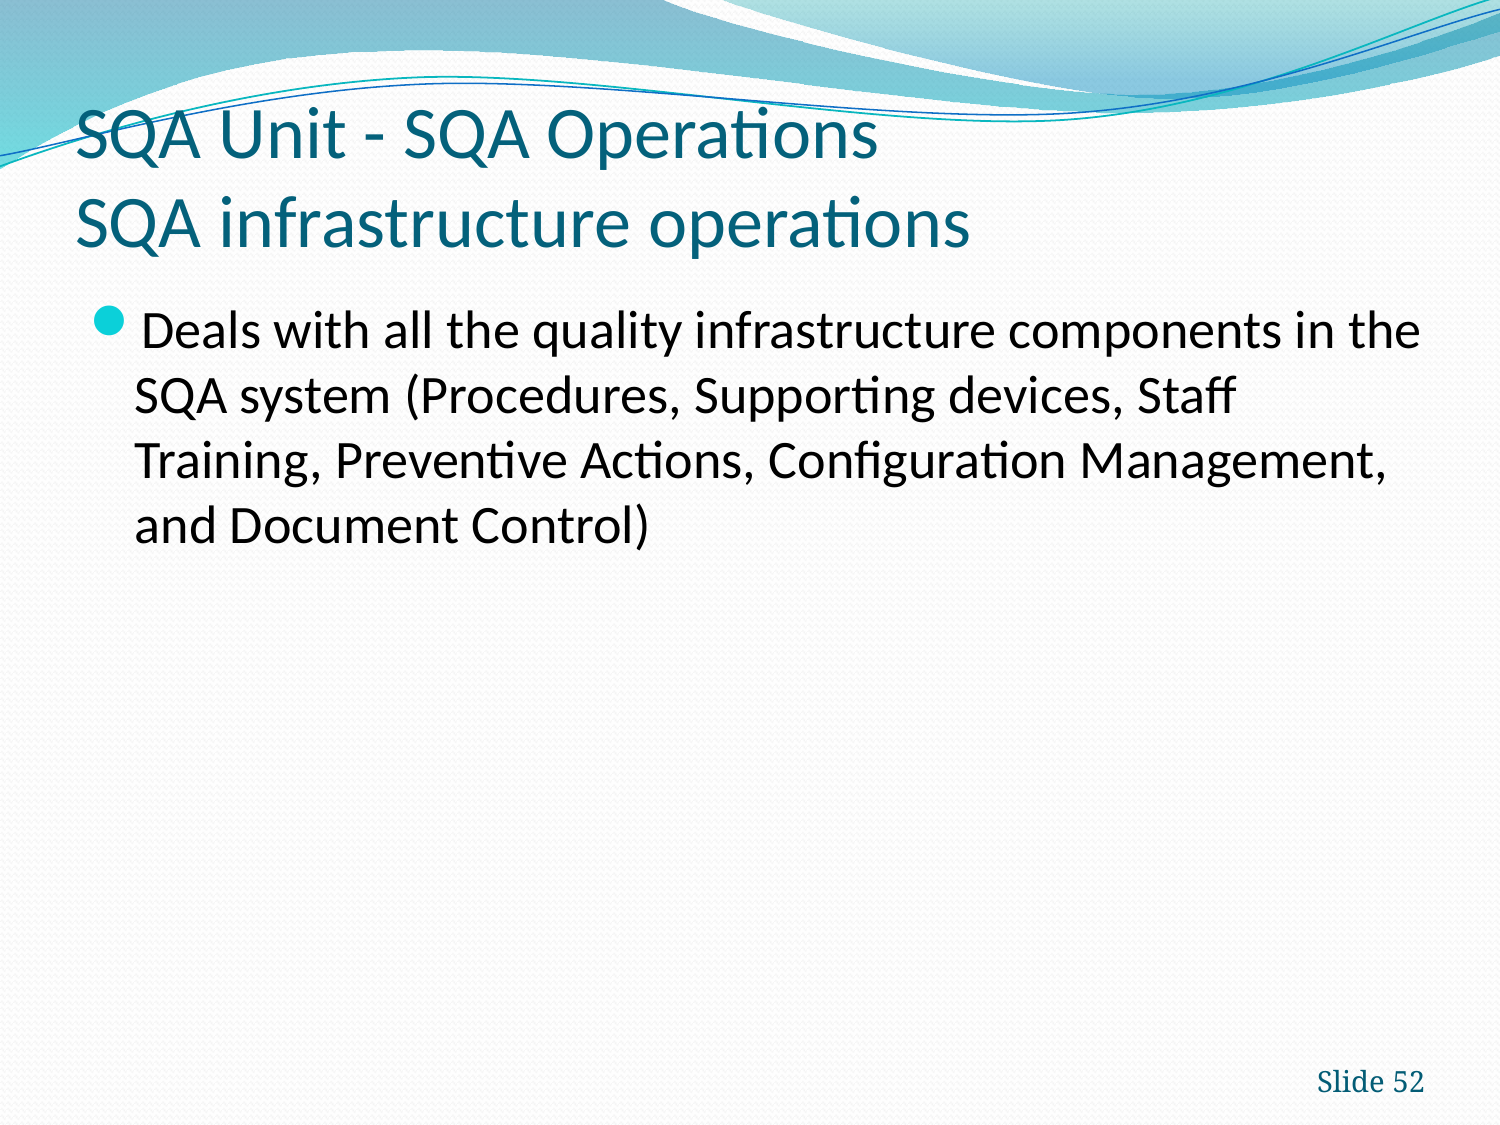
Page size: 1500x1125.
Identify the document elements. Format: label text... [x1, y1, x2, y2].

slide_number Slide 52 [1299, 1042, 1425, 1103]
title SQA Unit - SQA Operations SQA infrastructure operations [75, 75, 1450, 263]
list Deals with all the quality infrastructure components in the SQA system (Procedures, Supporting devices, Staff Training, Preventive Actions, Configuration Management, and Document Control) [75, 287, 1450, 1063]
